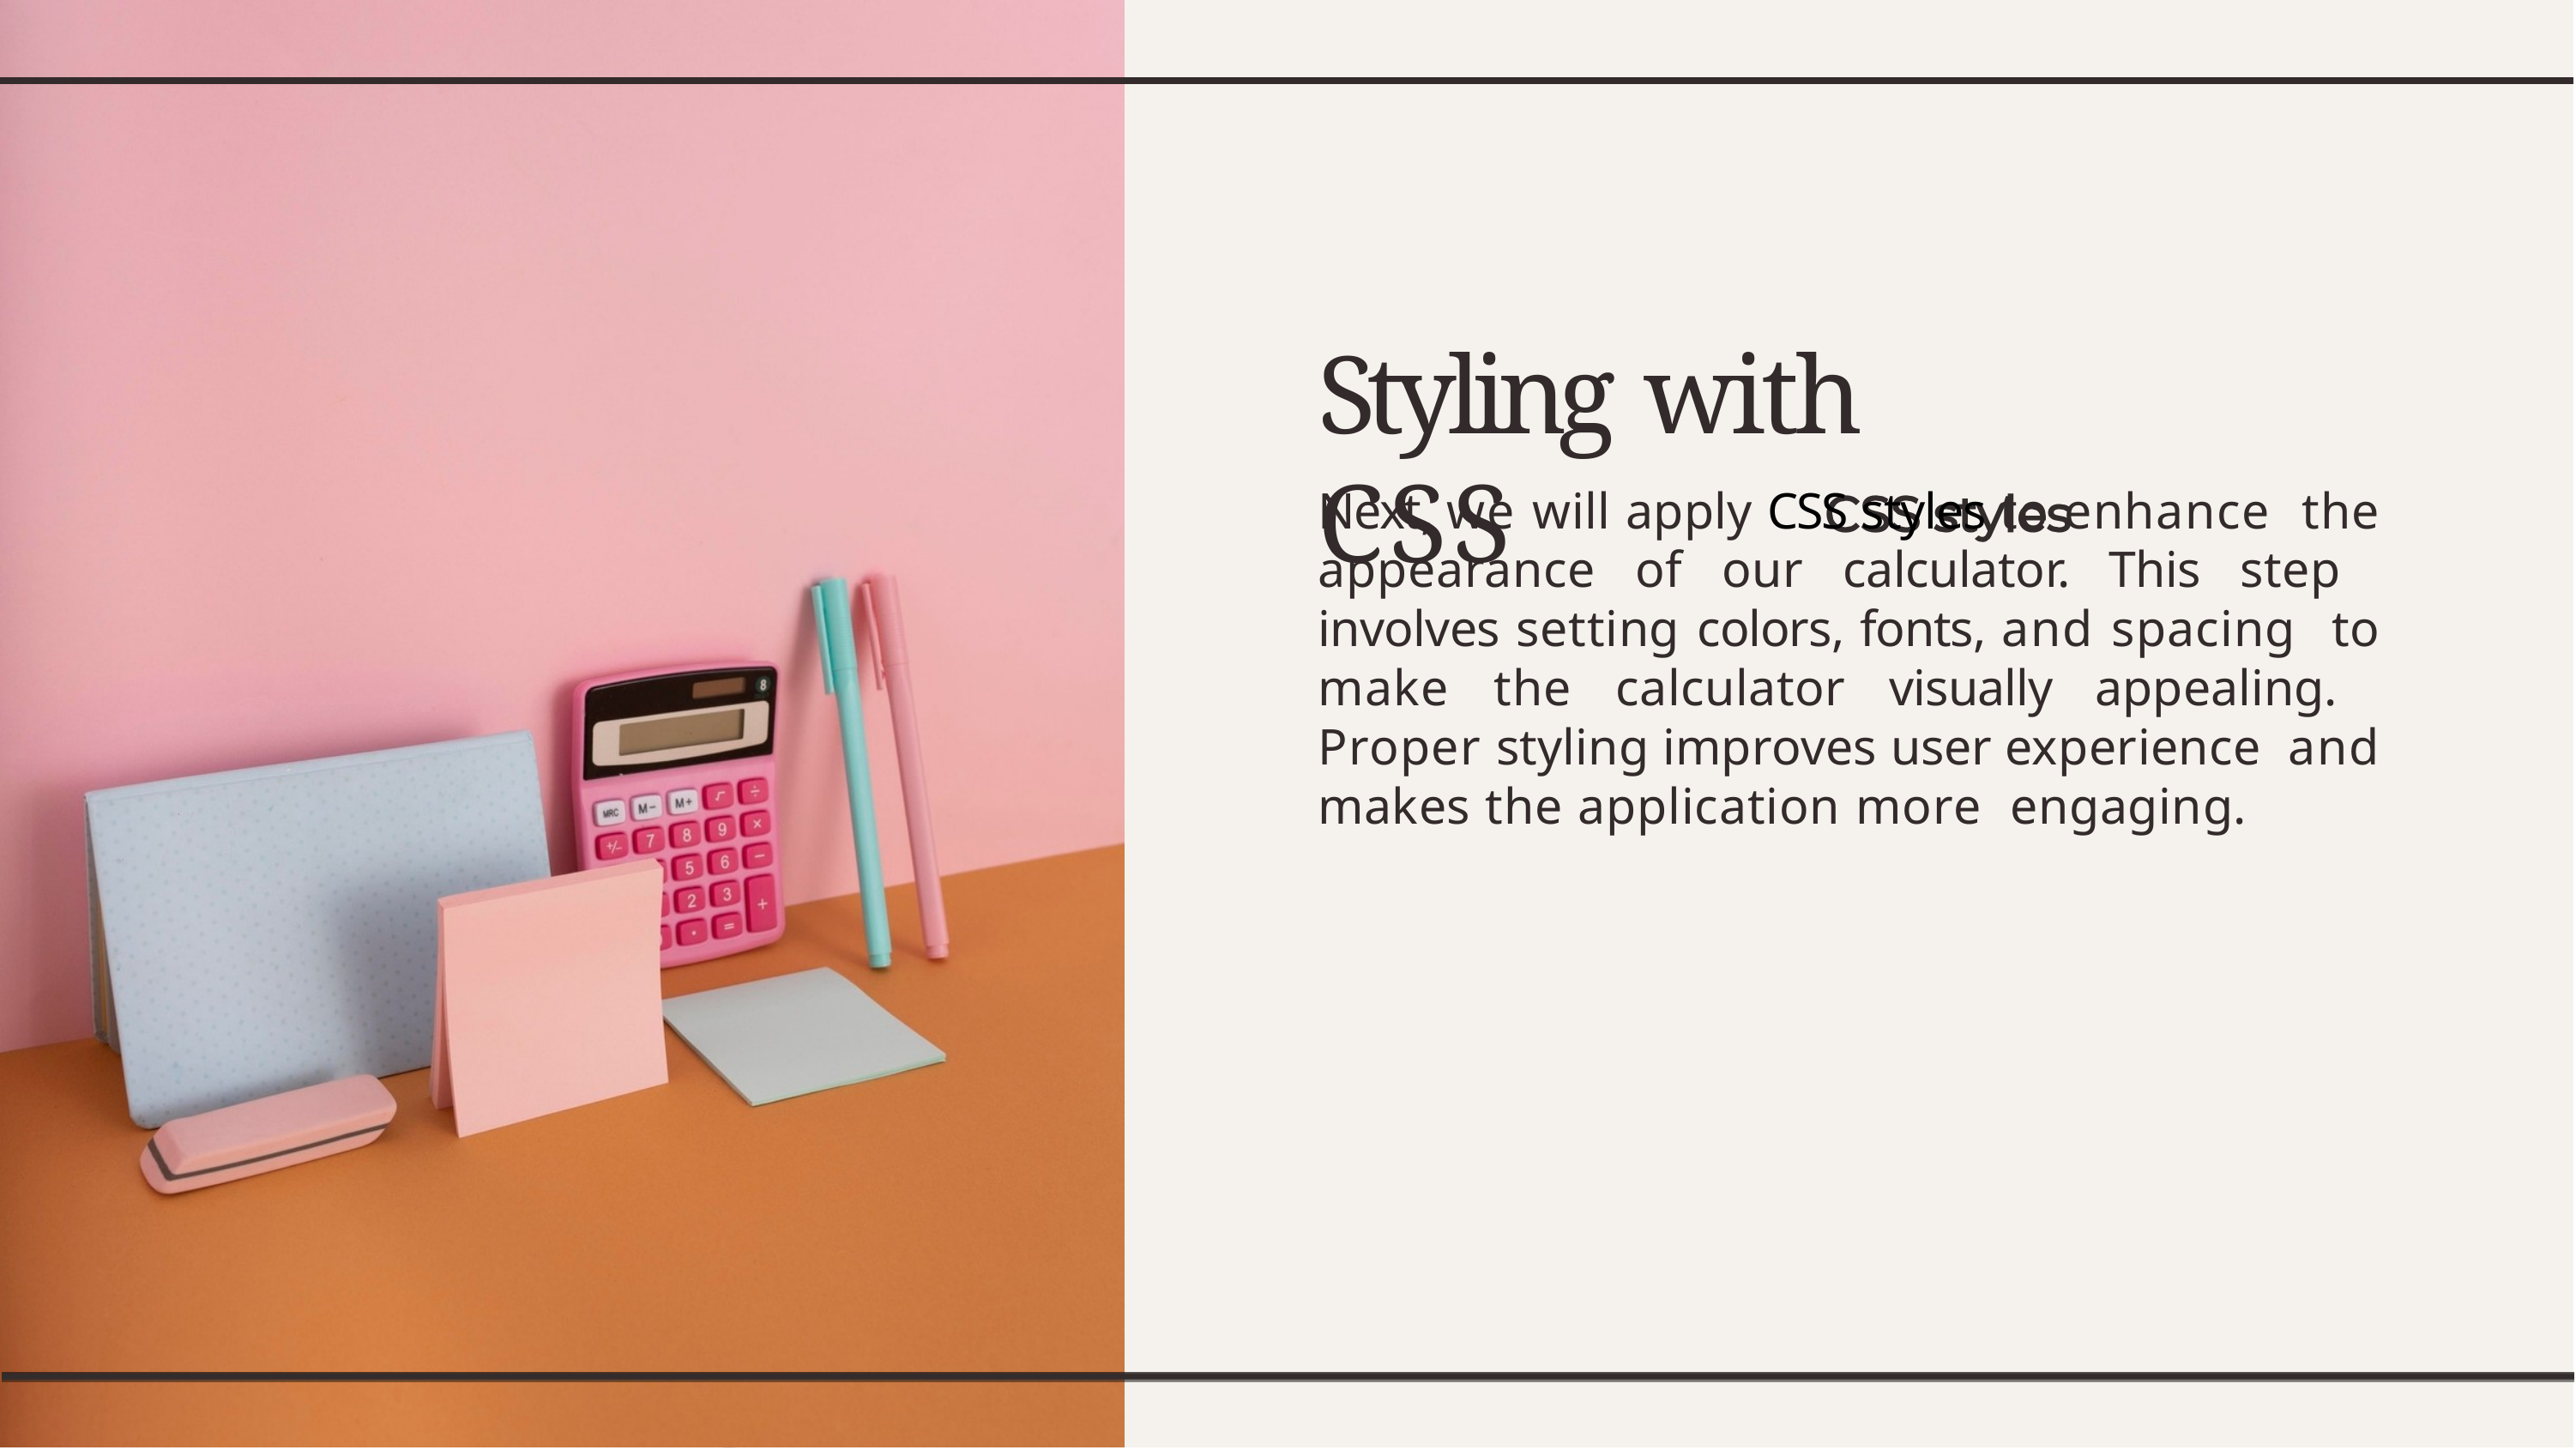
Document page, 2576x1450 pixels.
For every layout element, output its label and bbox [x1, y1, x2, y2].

text_box [0, 0, 2574, 1447]
picture [0, 0, 2575, 1450]
